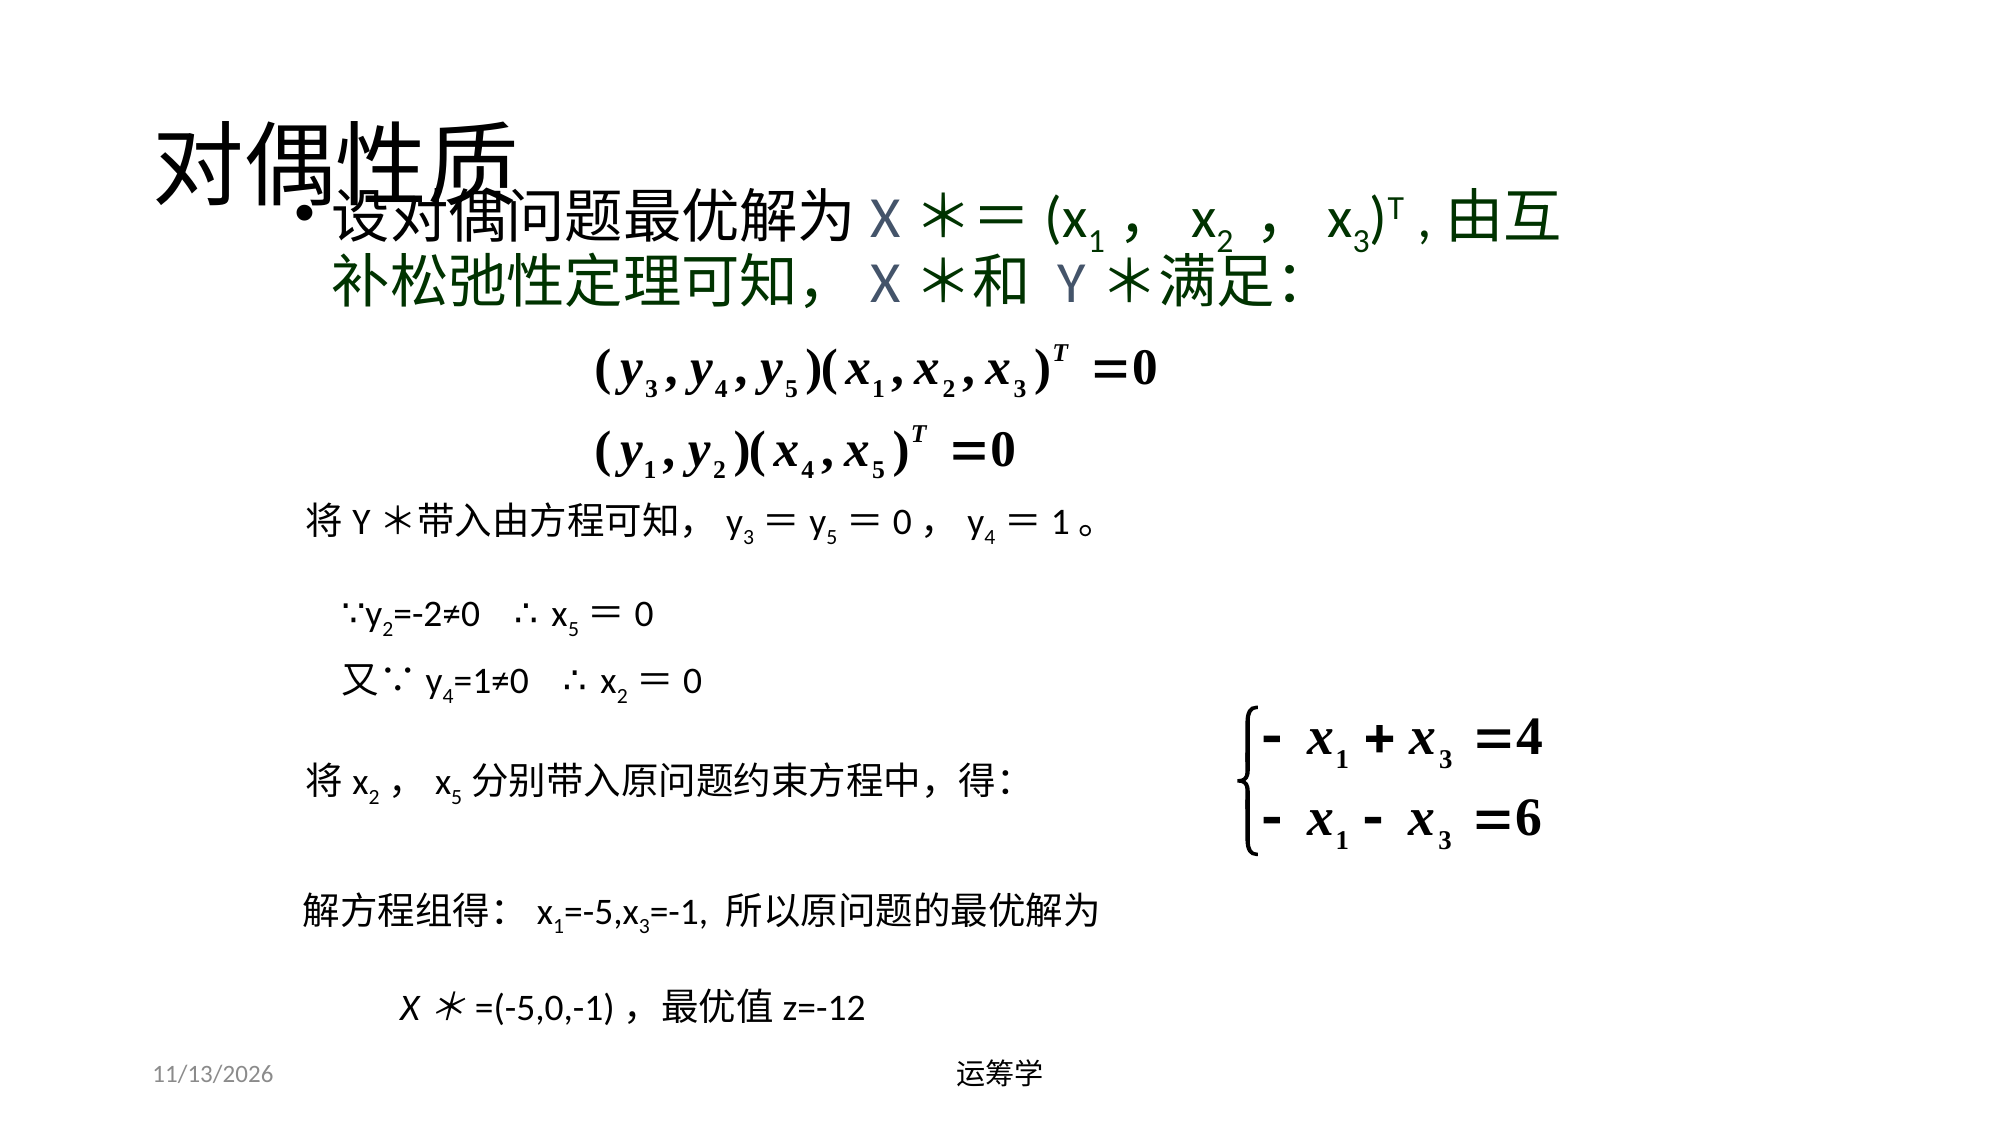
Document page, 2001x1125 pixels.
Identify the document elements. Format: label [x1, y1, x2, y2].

title [137, 59, 1863, 278]
footer [662, 1042, 1338, 1103]
list [279, 172, 1615, 338]
text_box [385, 976, 881, 1036]
slide_number [137, 1042, 588, 1103]
text_box [288, 869, 1116, 946]
text_box [291, 326, 1532, 556]
text_box [291, 571, 1650, 872]
